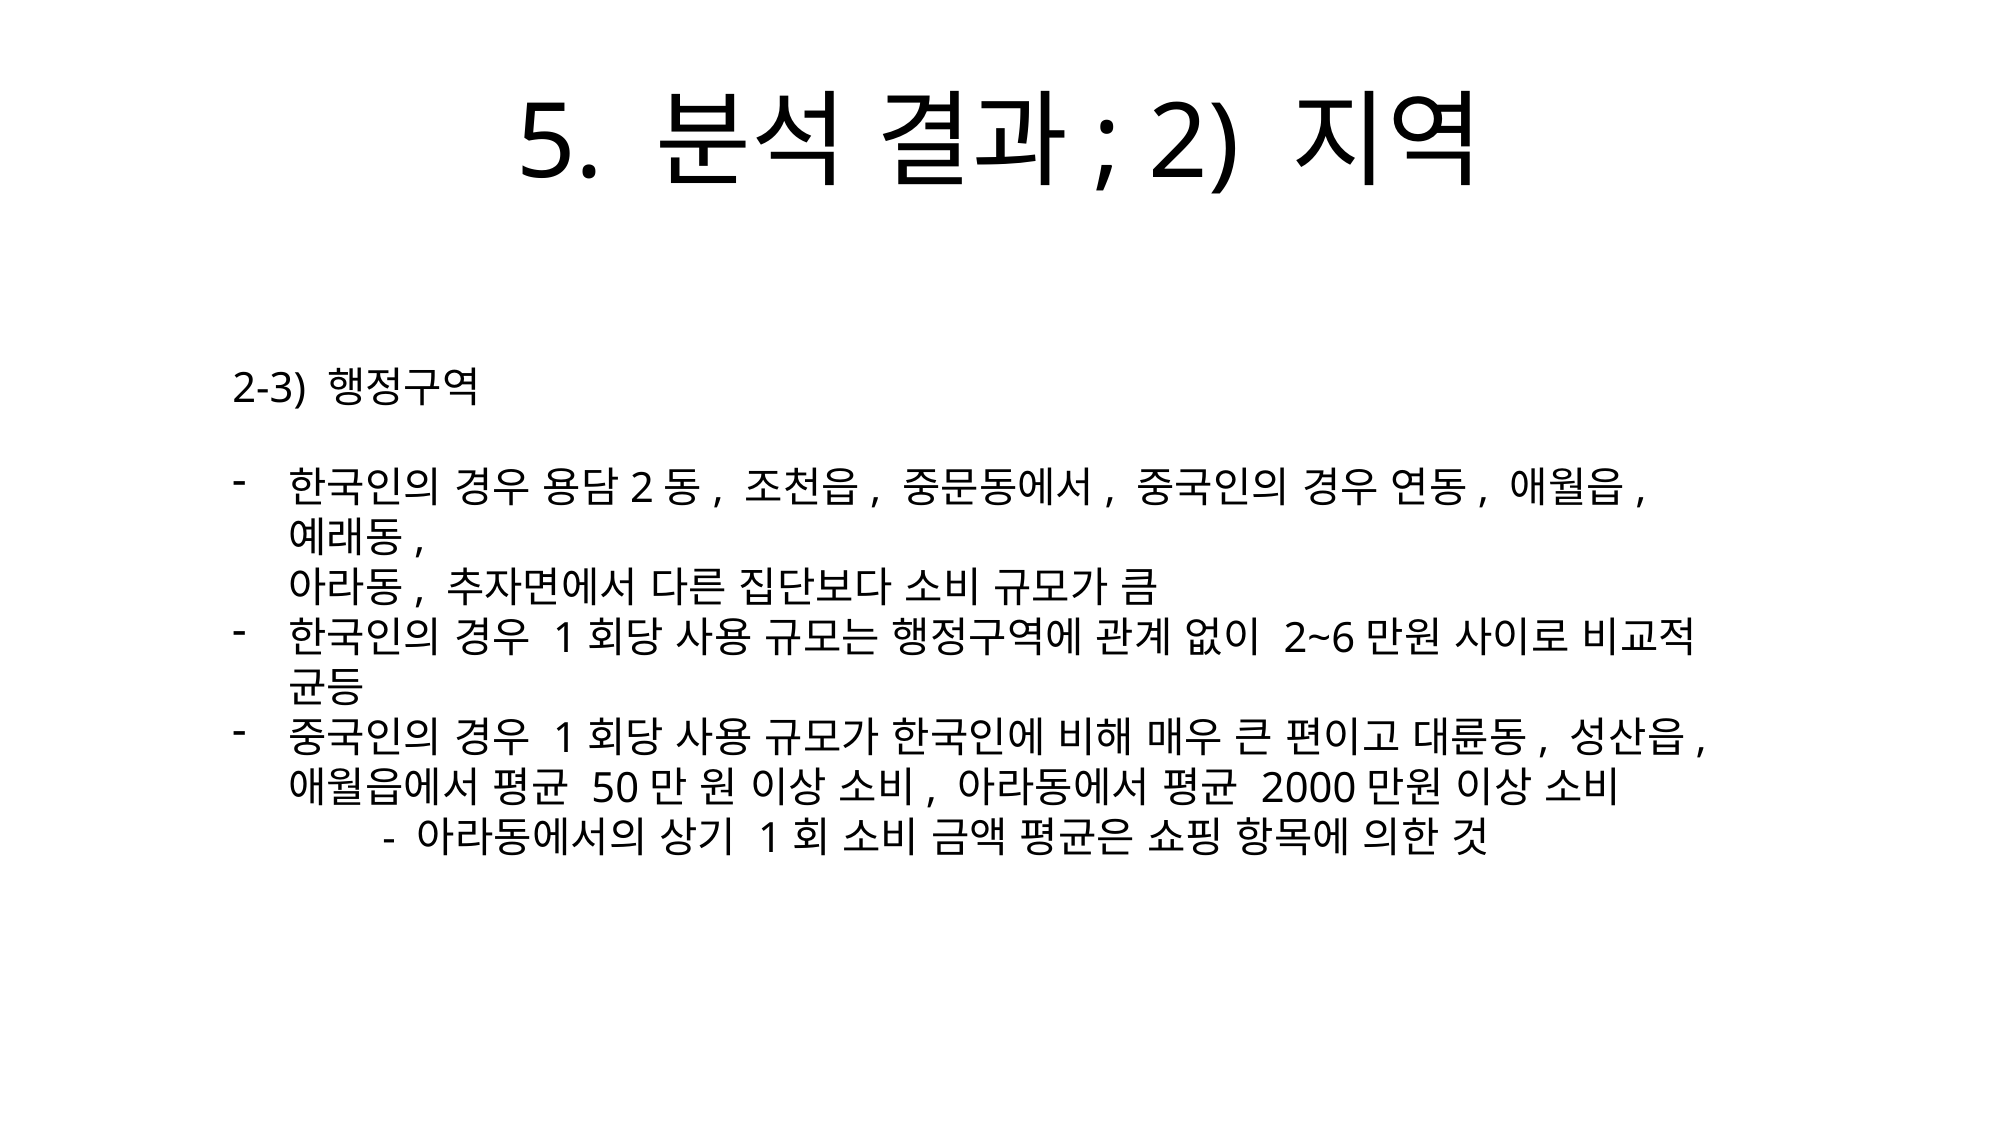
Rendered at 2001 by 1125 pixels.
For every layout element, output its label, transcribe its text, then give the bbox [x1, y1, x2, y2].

text_box 5. 분석 결과; 2) 지역 [486, 66, 1513, 206]
text_box 2-3) 행정구역 한국인의 경우 용담2동, 조천읍, 중문동에서, 중국인의 경우 연동, 애월읍, 예래동, 아라동, 추자면에서 다른 집단보다 소비 규모가 큼 한국인의 경우 1회당 사용 규모는 행정구역에 관계 없이 2~6만원 사이로 비교적 균등 중국인의 경우 1회당 사용 규모가 한국인에 비해 매우 큰 편이고 대륜동, 성산읍, 애월읍에서 평균 50만 원 이상 소비, 아라동에서 평균 2000만원 이상 소비 - 아라동에서의 상기 1회 소비 금액 평균은 쇼핑 항목에 의한 것 [217, 352, 1783, 868]
